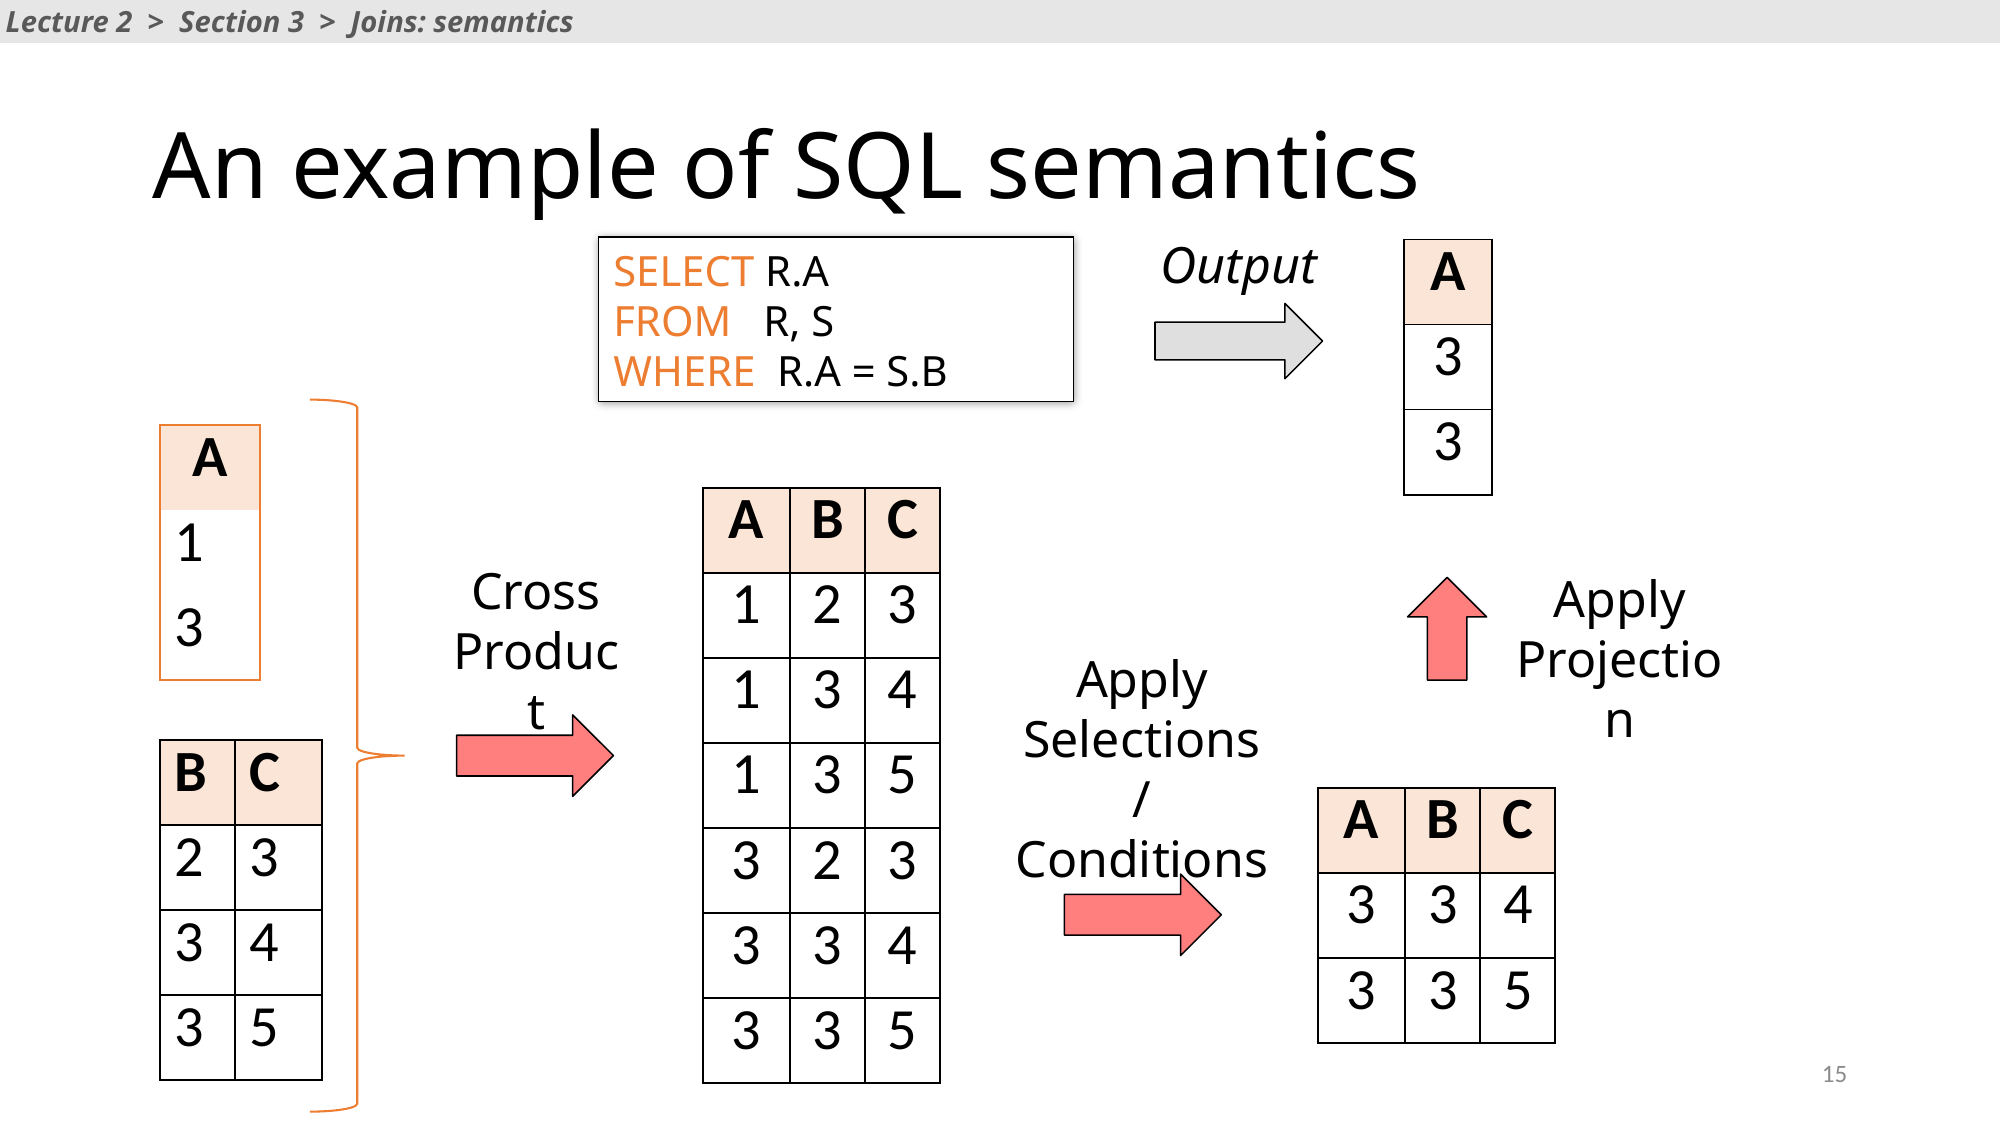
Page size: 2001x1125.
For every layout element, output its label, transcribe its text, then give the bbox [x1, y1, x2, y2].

table_cell 3 [161, 595, 259, 679]
table_header C [866, 489, 939, 572]
text_box [1064, 895, 1222, 956]
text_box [0, 0, 2000, 47]
table_cell 1 [704, 744, 789, 827]
table_cell 1 [704, 659, 789, 742]
table_cell 5 [866, 744, 939, 827]
table_cell 3 [704, 829, 789, 912]
table_cell 3 [866, 829, 939, 912]
table_header C [236, 741, 309, 824]
table_cell 3 [1406, 959, 1479, 1042]
table_header A [161, 426, 259, 510]
table_header A [704, 489, 789, 572]
table_cell 3 [161, 911, 234, 994]
table_cell 3 [1405, 410, 1491, 494]
text_box [1407, 577, 1487, 681]
table_cell 4 [866, 659, 939, 742]
table_cell 3 [791, 999, 864, 1082]
text_box [1155, 303, 1323, 379]
table_cell 1 [704, 574, 789, 657]
table_cell 5 [1481, 959, 1554, 1042]
table_cell 3 [704, 914, 789, 997]
table_cell 3 [236, 826, 309, 909]
table_cell 3 [791, 914, 864, 997]
table_header A [1319, 789, 1404, 872]
table_cell 4 [866, 914, 939, 997]
table_cell 3 [1319, 959, 1404, 1042]
table_header B [1406, 789, 1479, 872]
table_cell 4 [236, 911, 309, 994]
title An example of SQL semantics [137, 59, 1863, 278]
table_cell 5 [236, 996, 309, 1079]
table_cell 2 [161, 826, 234, 909]
table_cell 3 [791, 744, 864, 827]
table_cell 3 [161, 996, 234, 1079]
table_cell 3 [1406, 874, 1479, 957]
text_box SELECT R.A FROM R, S WHERE R.A = S.B [598, 236, 1074, 402]
text_box Apply Selections / Conditions [997, 639, 1287, 895]
table_header B [791, 489, 864, 572]
table_cell 5 [866, 999, 939, 1082]
text_box Output [1110, 226, 1367, 302]
table_cell 3 [1319, 874, 1404, 957]
table_cell 2 [791, 829, 864, 912]
table_header A [1405, 240, 1491, 324]
table_cell 3 [791, 659, 864, 742]
table_header B [161, 741, 234, 824]
table_cell 3 [866, 574, 939, 657]
table_cell 3 [1405, 325, 1491, 409]
slide_number 15 [1412, 1042, 1863, 1103]
text_box [309, 398, 405, 1113]
text_box [456, 748, 614, 797]
text_box Cross Product [436, 552, 637, 748]
table_cell 2 [791, 574, 864, 657]
table_cell 1 [161, 510, 259, 595]
table_header C [1481, 789, 1554, 872]
table_cell 3 [704, 999, 789, 1082]
table_cell 4 [1481, 874, 1554, 957]
text_box Apply Projection [1491, 560, 1748, 756]
